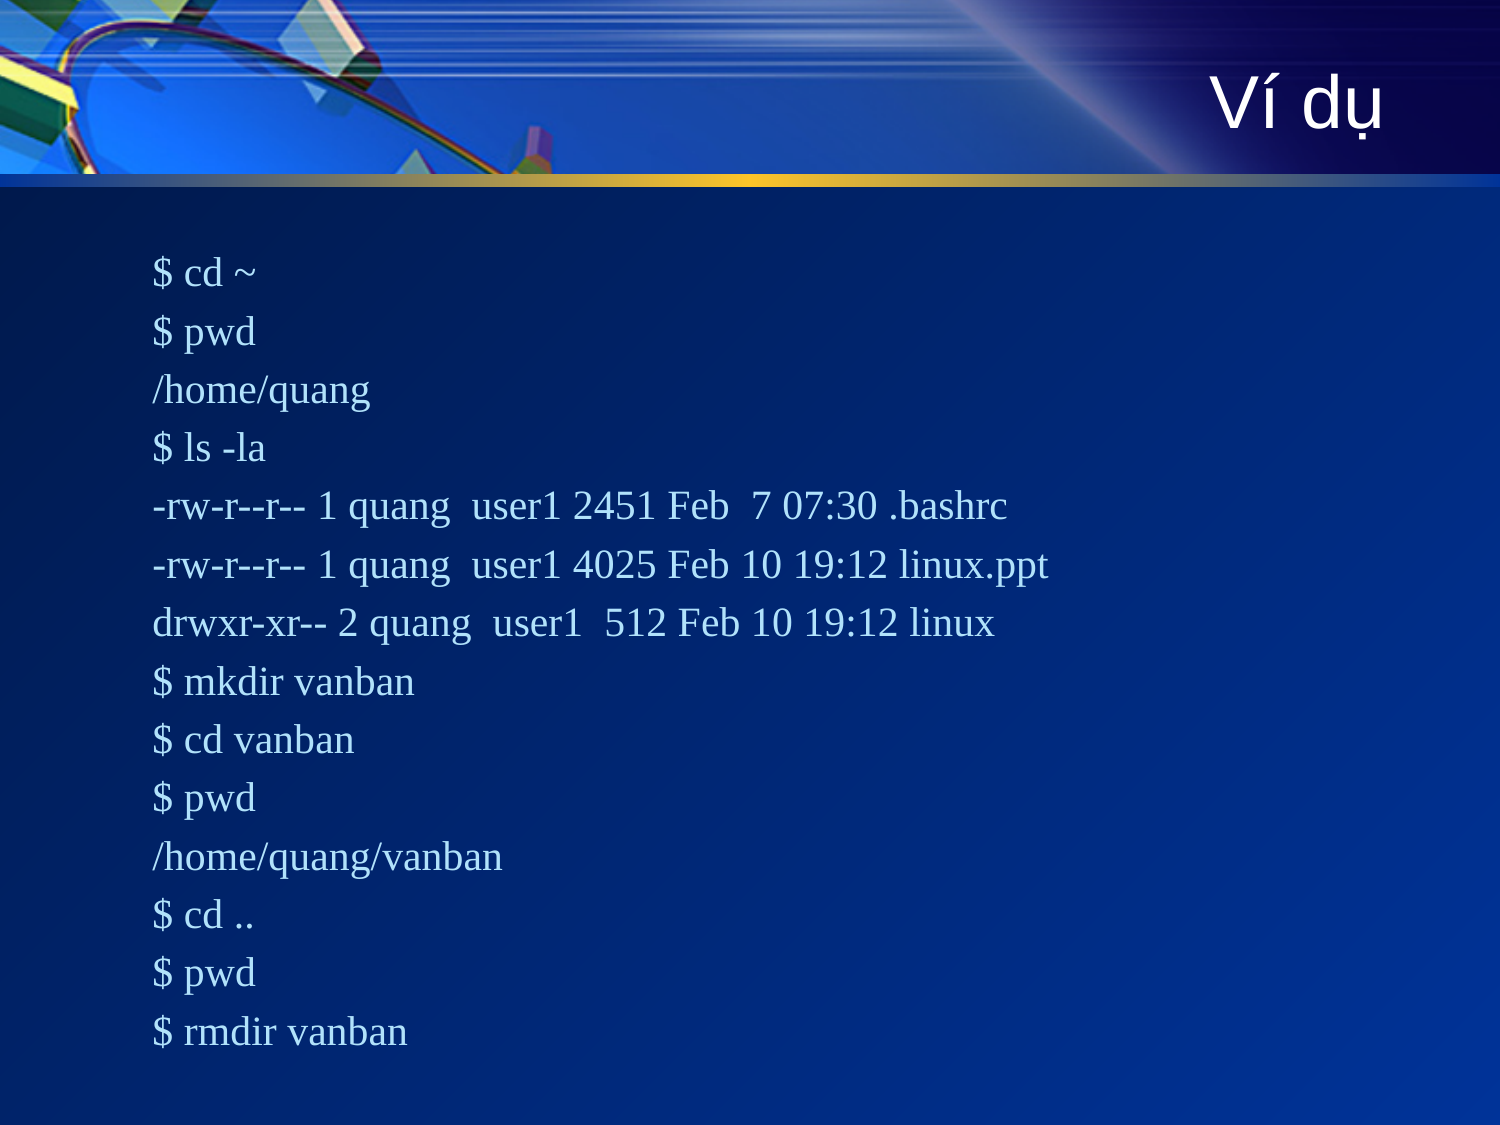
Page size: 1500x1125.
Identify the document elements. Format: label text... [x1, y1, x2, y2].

picture [0, 0, 1500, 175]
title Ví dụ [162, 52, 1401, 145]
list $ cd ~ $ pwd /home/quang $ ls -la -rw-r--r-- 1 quang user1 2451 Feb 7 07:30 .bashrc -rw-r--r-- 1 quang user1 4025 Feb 10 19:12 linux.ppt drwxr-xr-- 2 quang user1 512 Feb 10 19:12 linux $ mkdir vanban $ cd vanban $ pwd /home/quang/vanban $ cd .. $ pwd $ rmdir vanban [137, 237, 1426, 1063]
